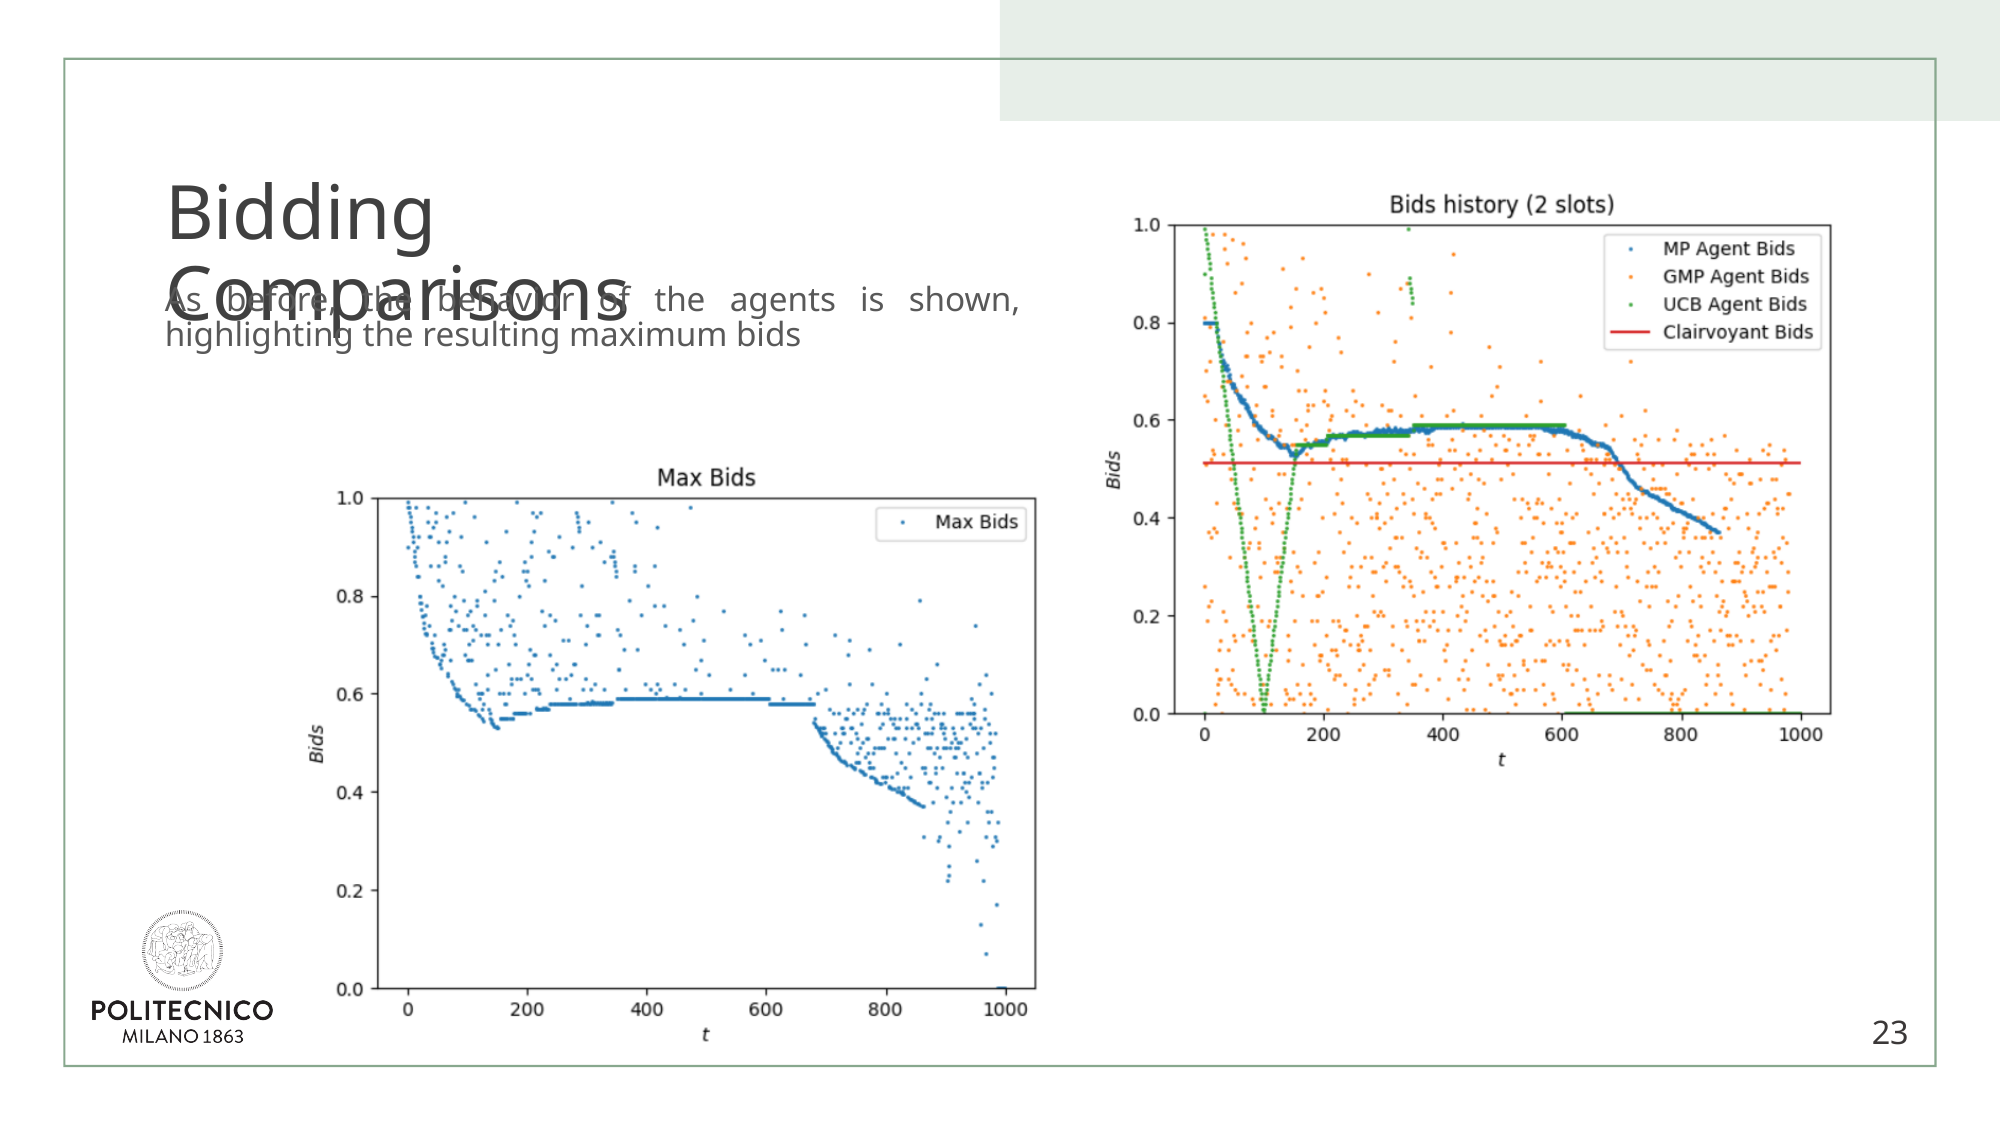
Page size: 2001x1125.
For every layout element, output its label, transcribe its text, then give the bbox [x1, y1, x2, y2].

title Bidding Comparisons [150, 494, 272, 993]
text_box As before, the behavior of the agents is shown, highlighting the resulting maximum bids [149, 275, 1037, 494]
picture [92, 149, 1909, 1052]
slide_number 23 [1473, 1004, 1924, 1064]
title Bidding Comparisons [150, 167, 849, 275]
